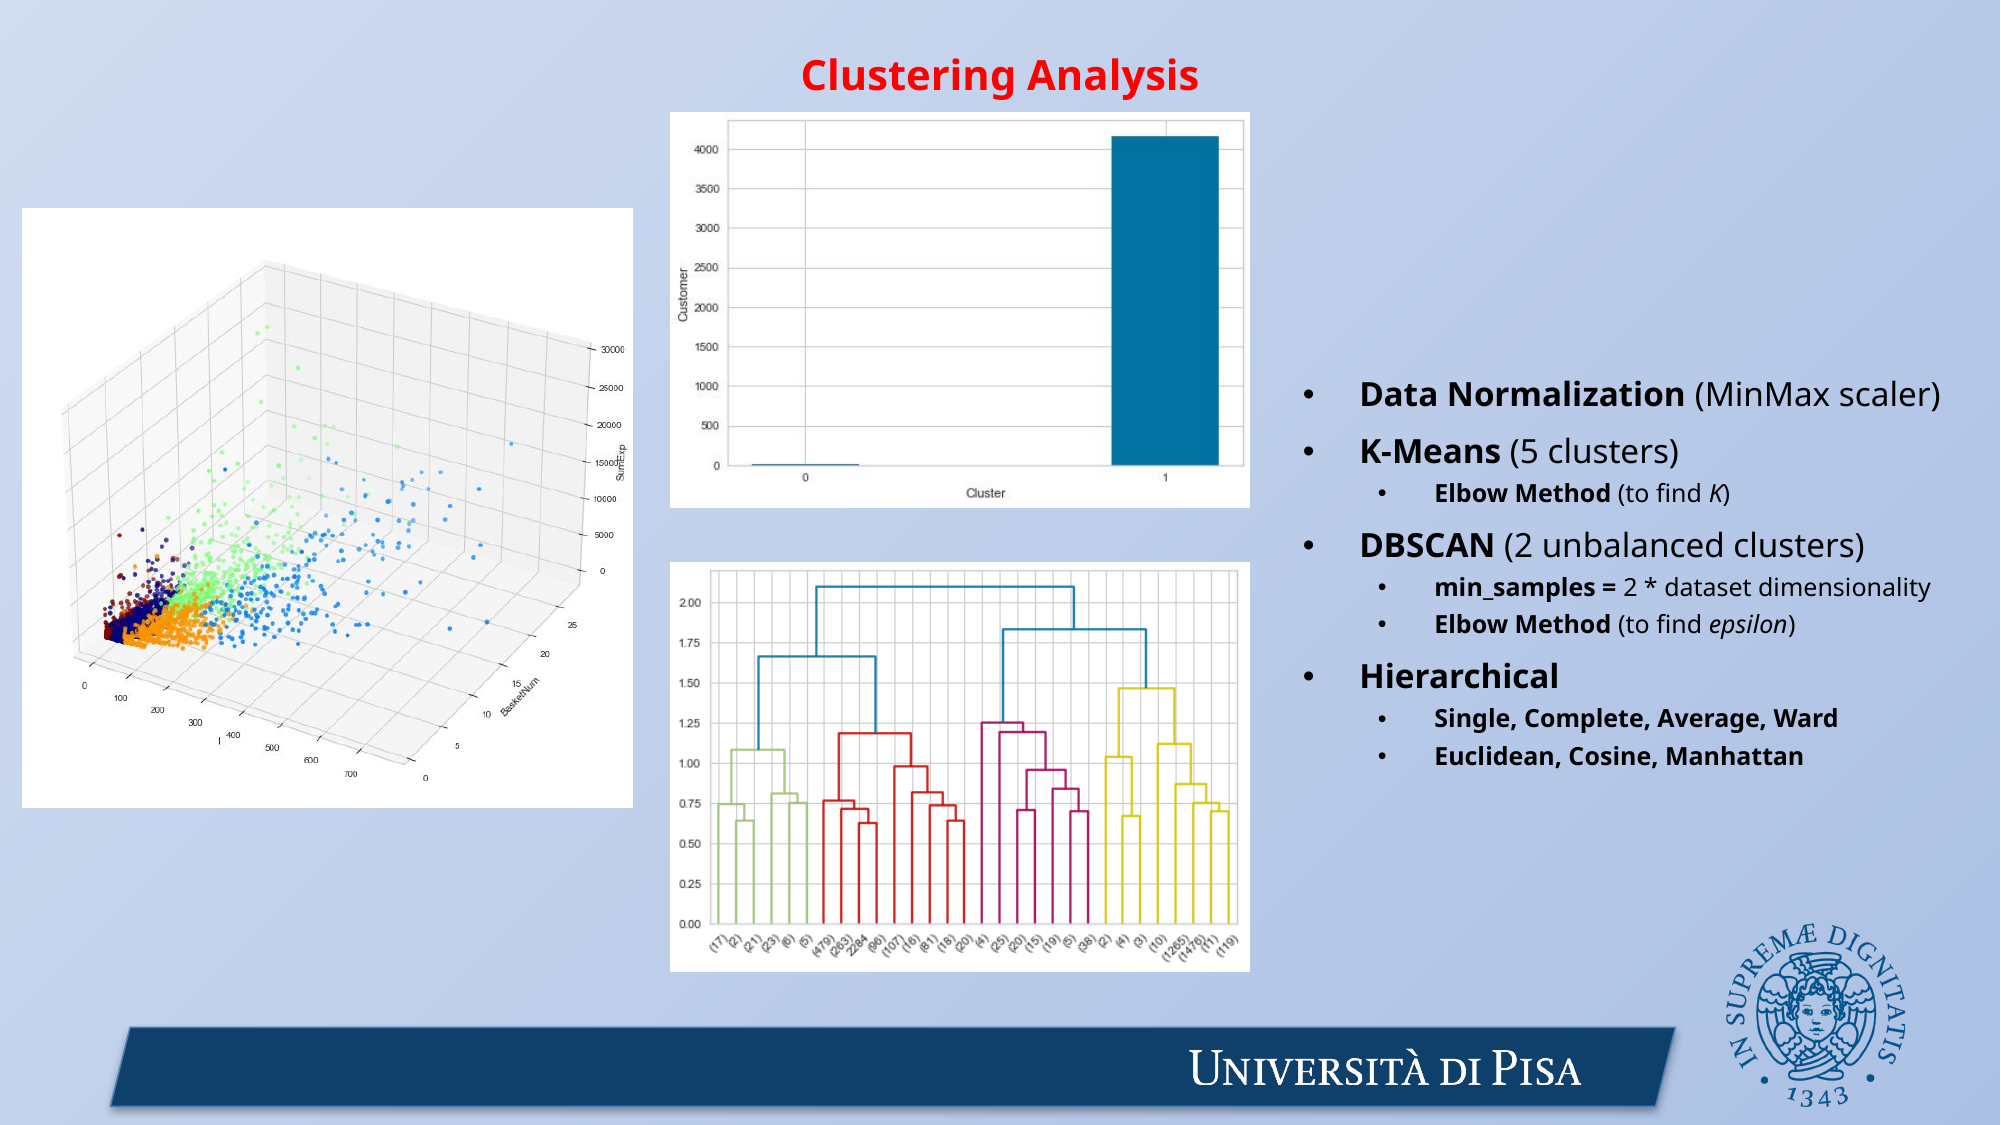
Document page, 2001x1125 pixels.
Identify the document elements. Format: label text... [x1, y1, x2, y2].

text_box [110, 1027, 1676, 1107]
picture [22, 208, 633, 808]
text_box Clustering Analysis [615, 47, 1385, 124]
text_box Data Normalization (MinMax scaler) K-Means (5 clusters) Elbow Method (to find K) DBSCAN (2 unbalanced clusters) min_samples = 2 * dataset dimensionality Elbow Method (to find epsilon) Hierarchical Single, Complete, Average, Ward Euclidean, Cosine, Manhattan [1287, 370, 1964, 780]
picture [670, 112, 1250, 508]
picture [1726, 923, 1906, 1107]
picture [670, 562, 1250, 972]
picture [1188, 1048, 1582, 1085]
